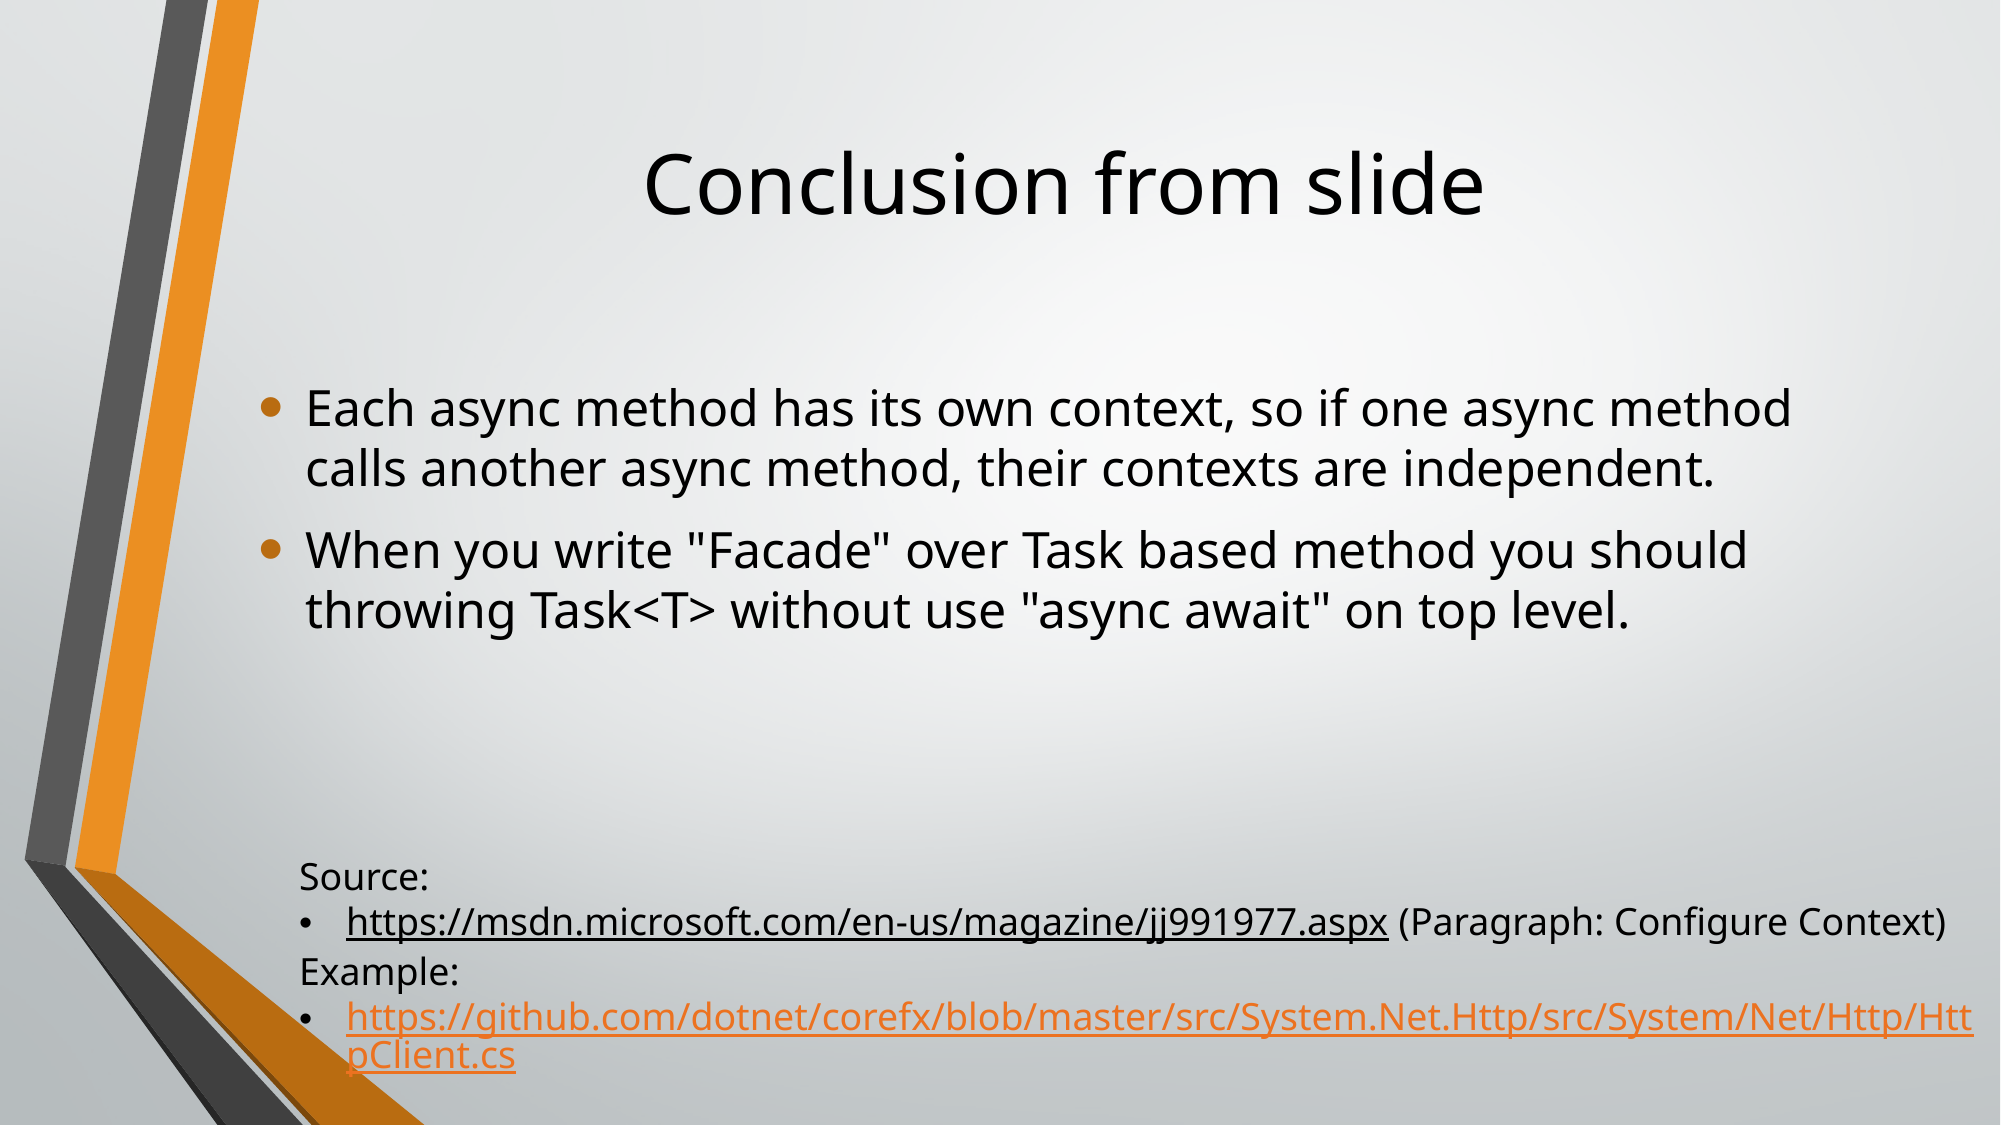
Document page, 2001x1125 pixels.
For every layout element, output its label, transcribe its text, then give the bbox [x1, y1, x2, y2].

text_box Source: https://msdn.microsoft.com/en-us/magazine/jj991977.aspx (Paragraph: Configure Context) Example: https://github.com/dotnet/corefx/blob/master/src/System.Net.Http/src/System/Net/Http/HttpClient.cs [284, 845, 1999, 1052]
title Conclusion from slide [243, 112, 1887, 250]
list Each async method has its own context, so if one async method calls another async method, their contexts are independent. When you write "Facade" over Task based method you should throwing Task<T> without use "async await" on top level. [243, 328, 1887, 687]
